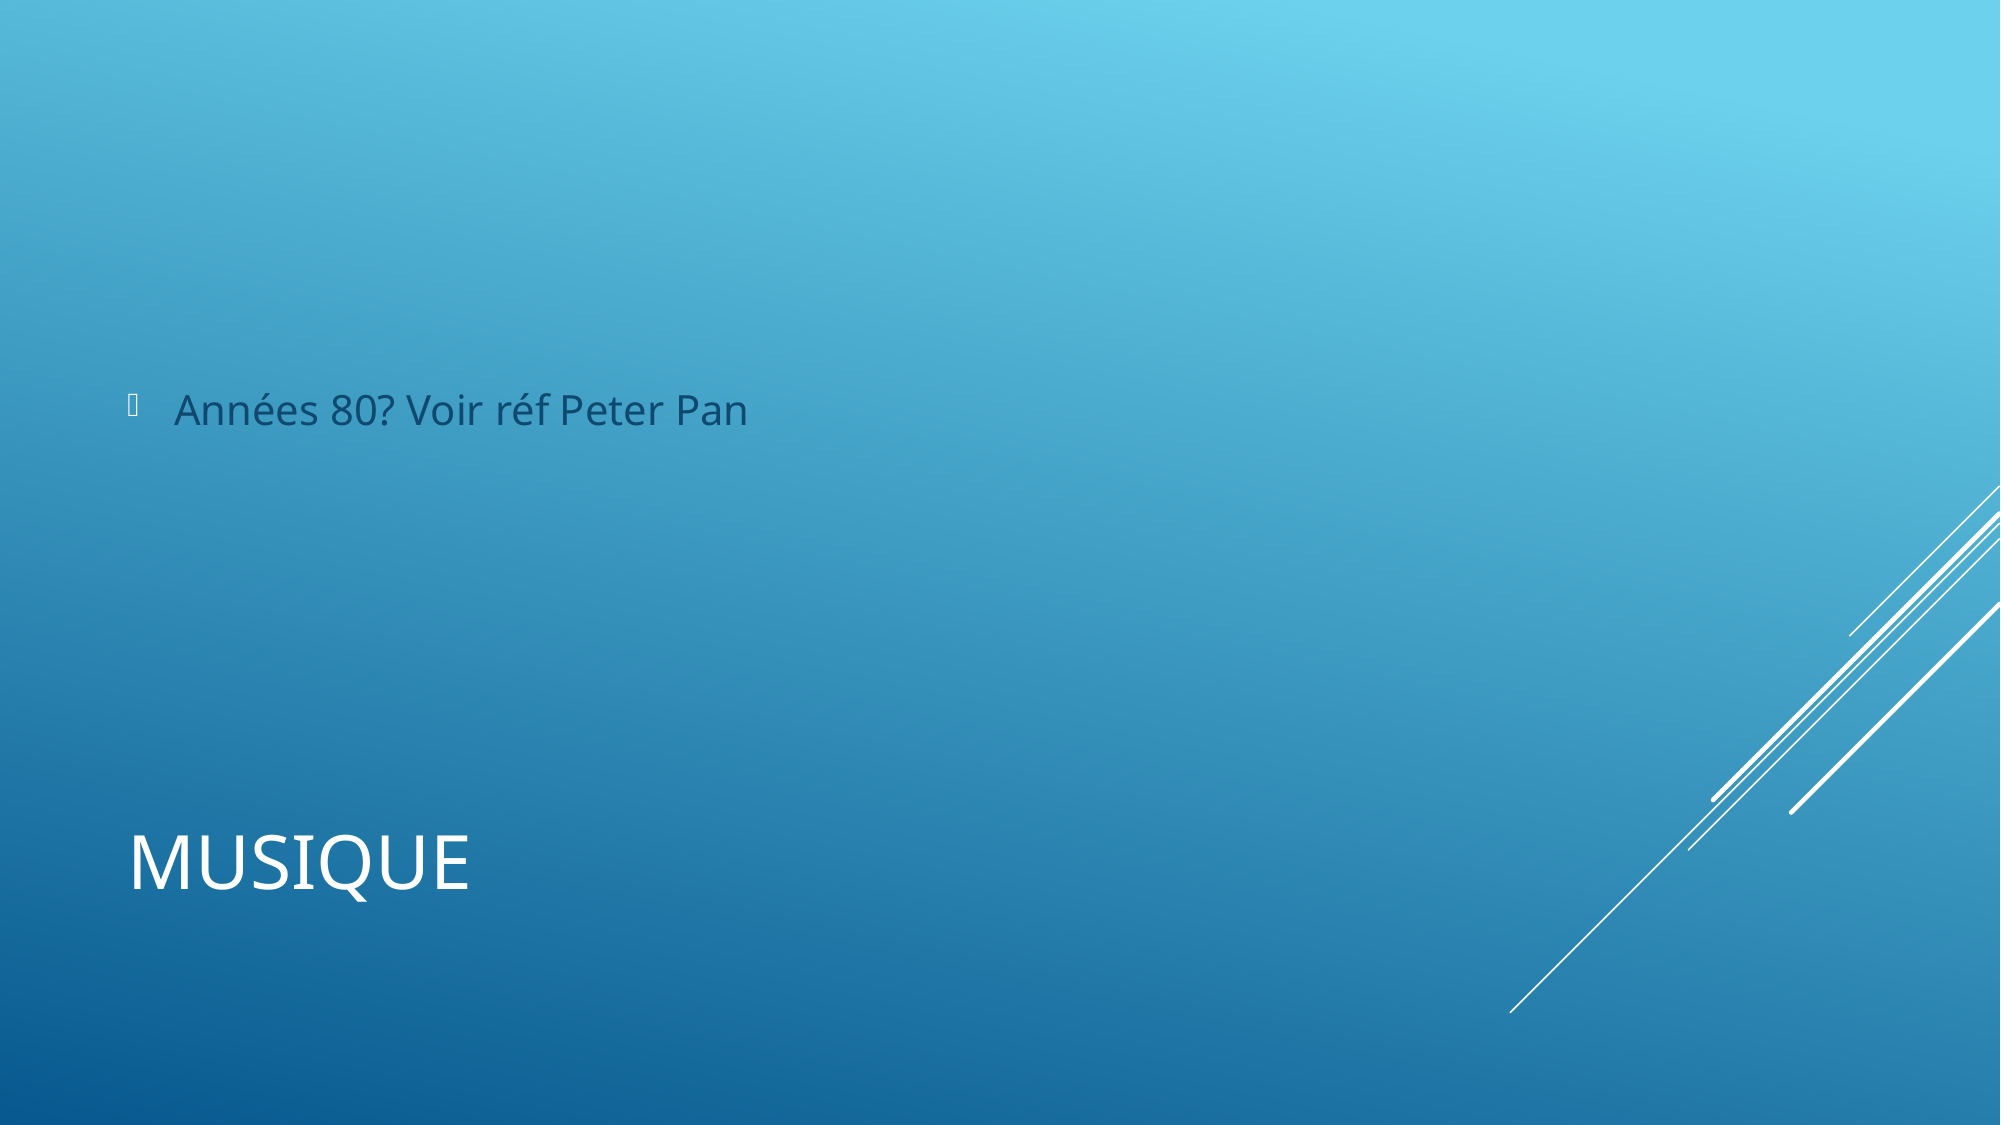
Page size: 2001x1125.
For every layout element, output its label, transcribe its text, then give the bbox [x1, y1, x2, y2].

title musique [112, 736, 1513, 984]
list Années 80? Voir réf Peter Pan [112, 112, 1513, 706]
